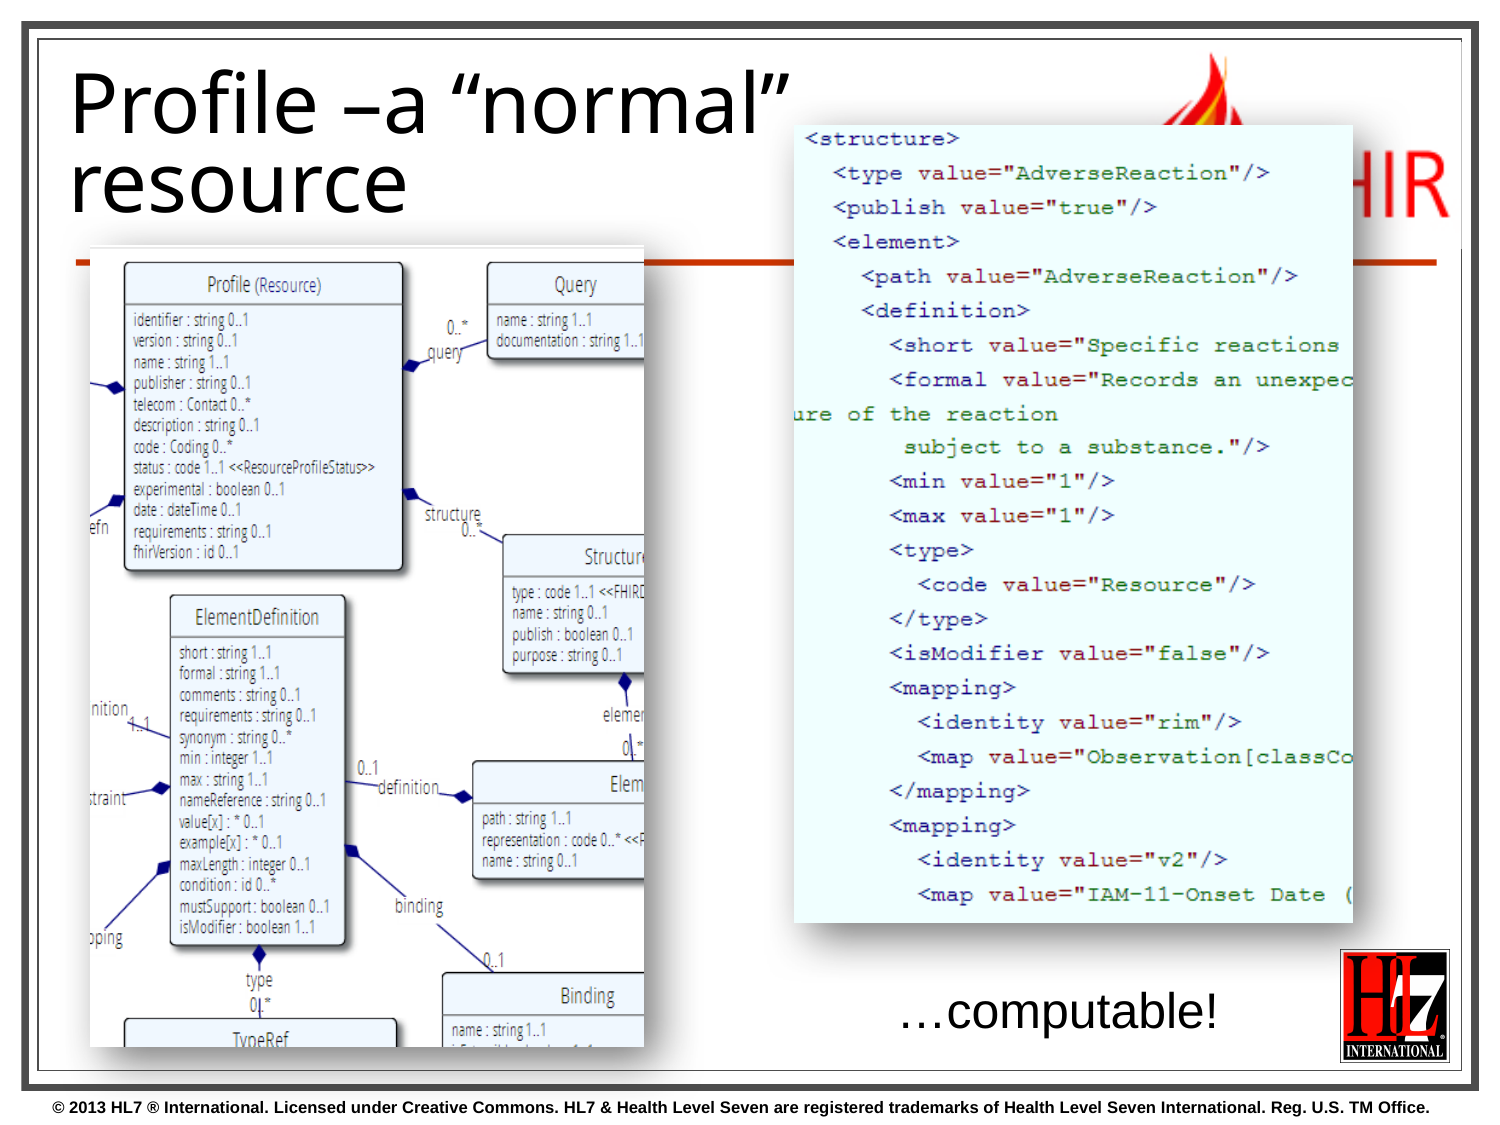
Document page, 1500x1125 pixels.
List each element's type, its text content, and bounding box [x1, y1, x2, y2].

picture [89, 245, 644, 1047]
picture [794, 42, 1462, 923]
text_box …computable! [881, 971, 1234, 1046]
title Profile –a “normal” resource [53, 54, 1128, 244]
picture [1340, 949, 1450, 1063]
